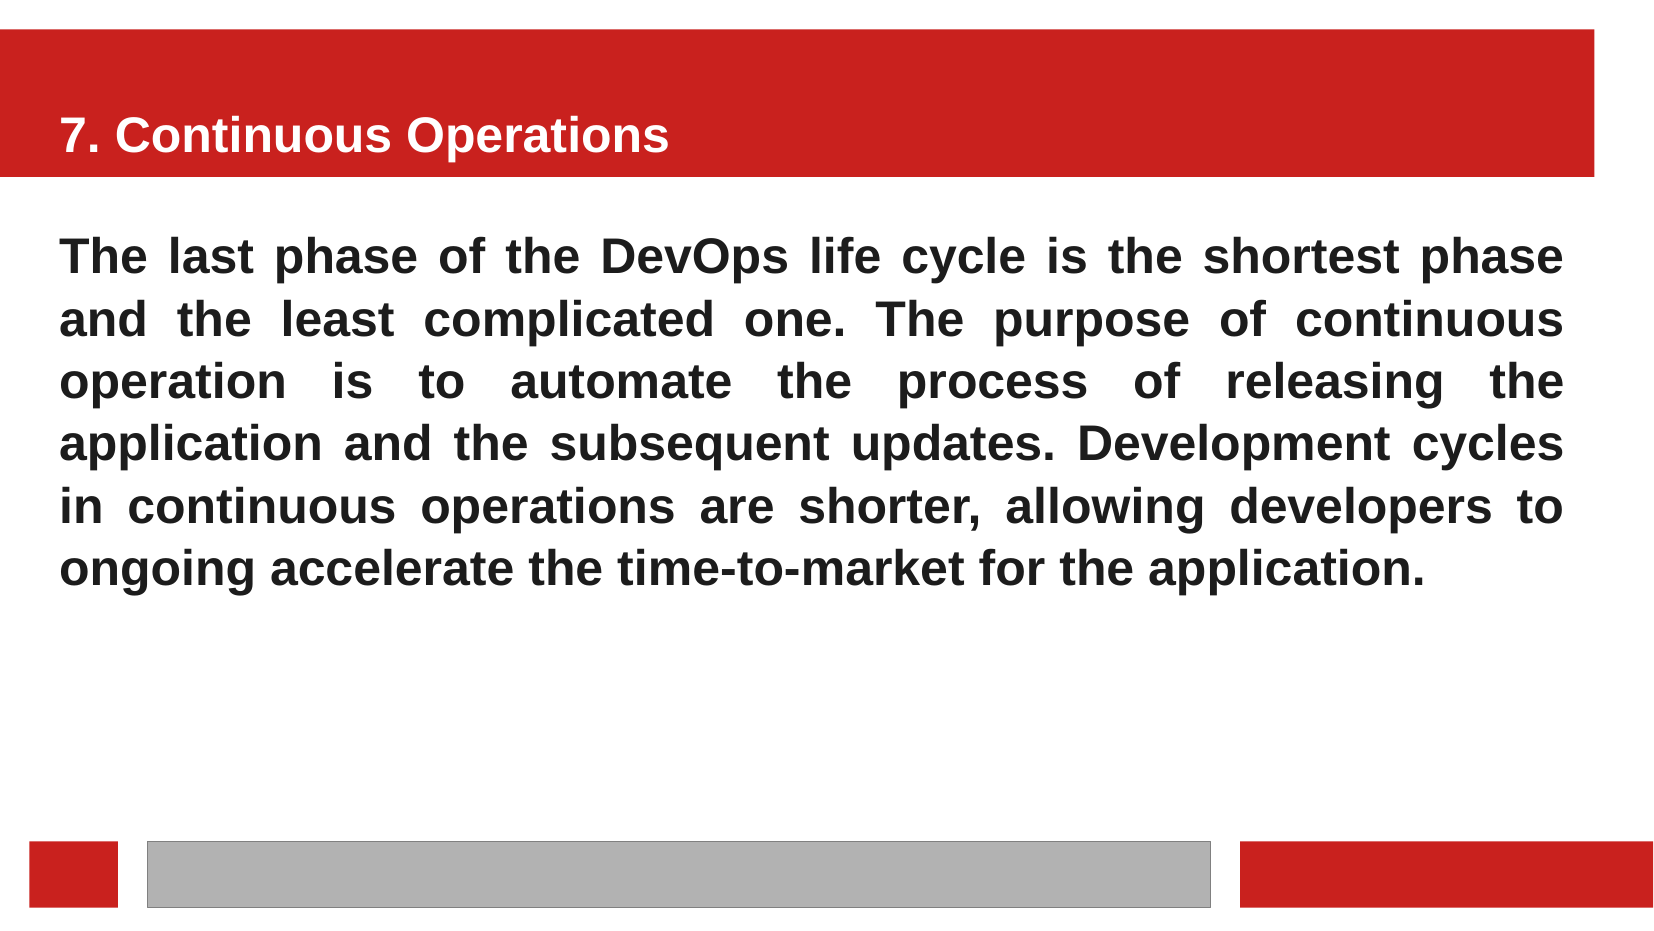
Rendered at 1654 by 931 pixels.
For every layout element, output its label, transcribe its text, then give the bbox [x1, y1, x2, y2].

slide_number ‹#› [0, 841, 178, 908]
list The last phase of the DevOps life cycle is the shortest phase and the least complicated one. The purpose of continuous operation is to automate the process of releasing the application and the subsequent updates. Development cycles in continuous operations are shorter, allowing developers to ongoing accelerate the time-to-market for the application. [59, 221, 1566, 798]
title 7. Continuous Operations [59, 44, 1595, 163]
